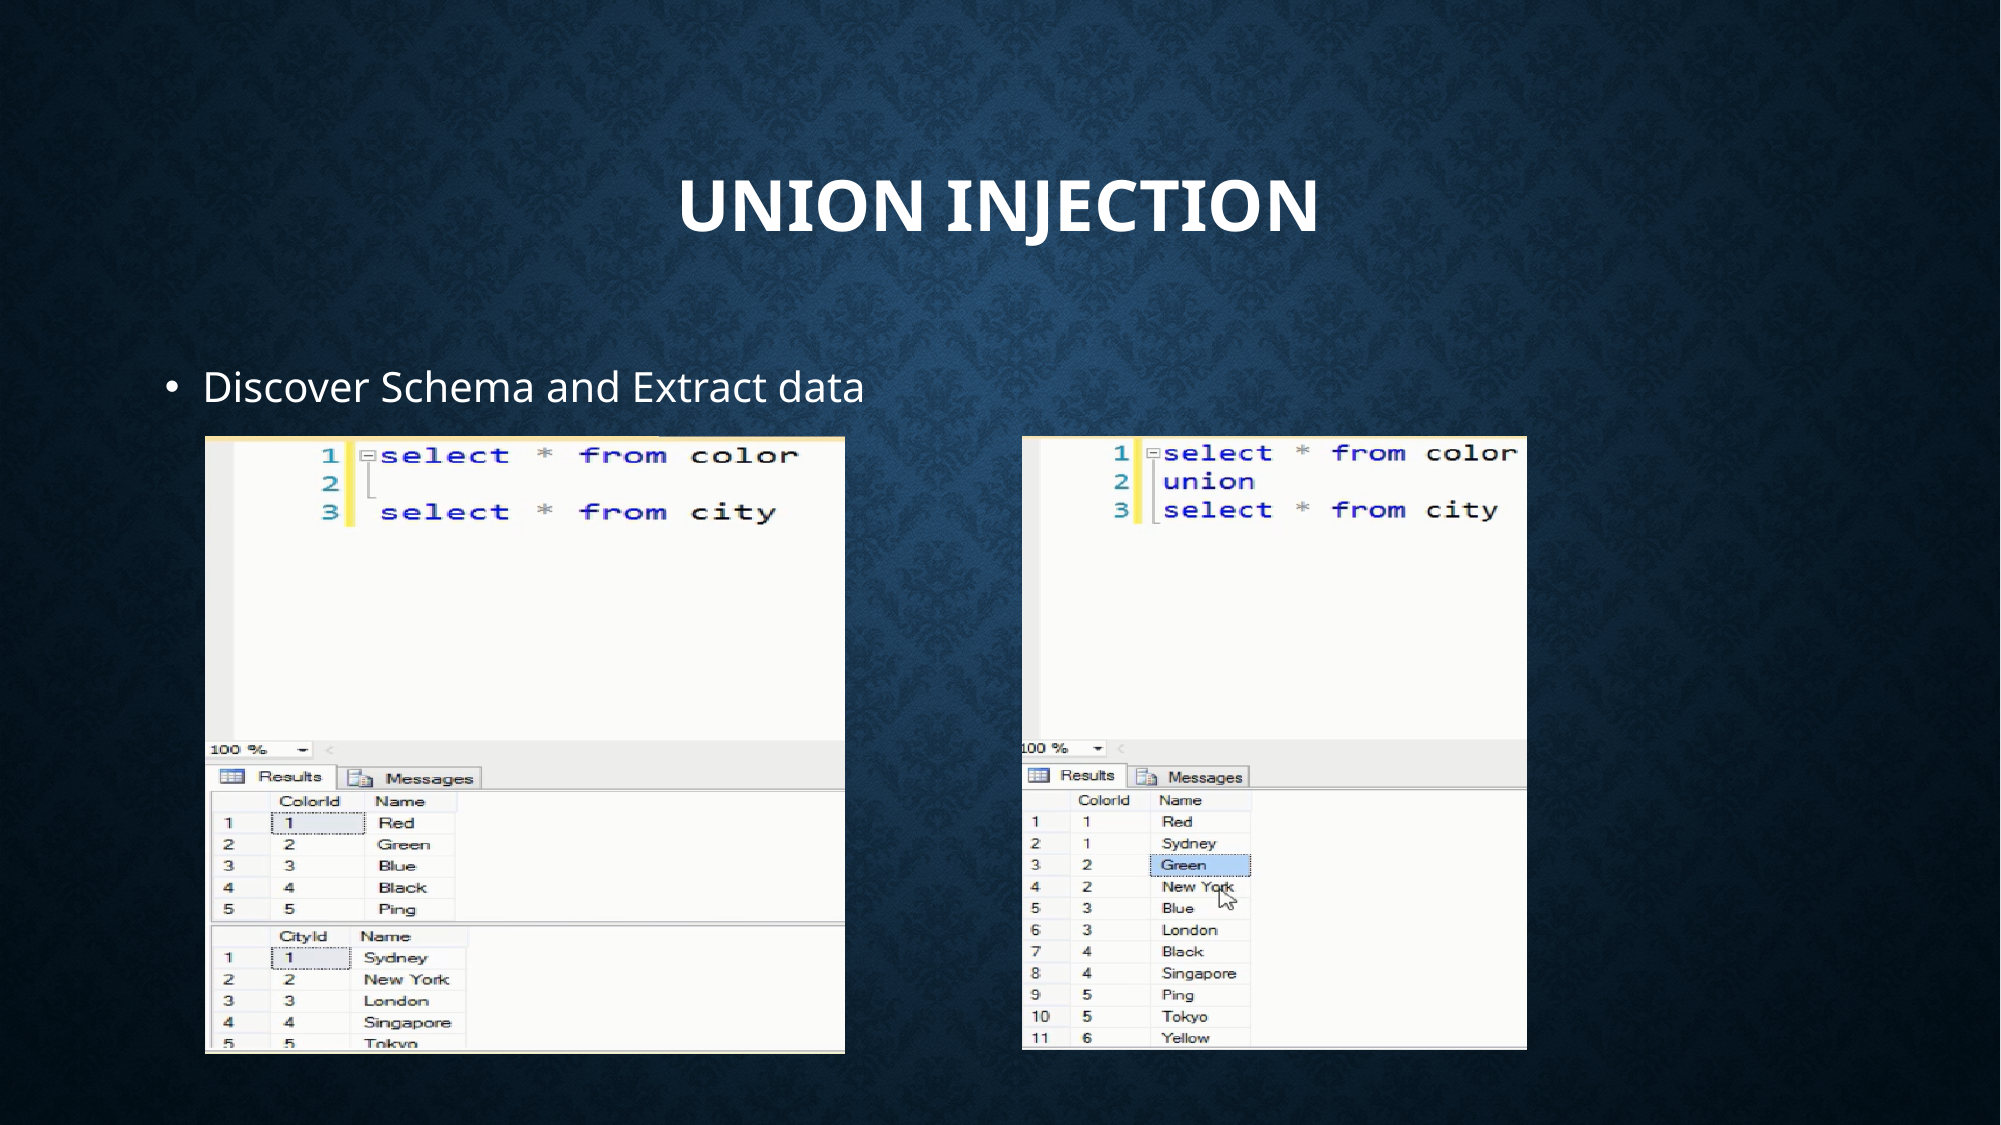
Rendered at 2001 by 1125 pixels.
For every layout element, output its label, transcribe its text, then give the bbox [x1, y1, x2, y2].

title UNION INJECTION [149, 99, 1849, 318]
list Discover Schema and Extract data [149, 343, 1849, 950]
picture [204, 436, 846, 1055]
picture [1021, 436, 1527, 1051]
